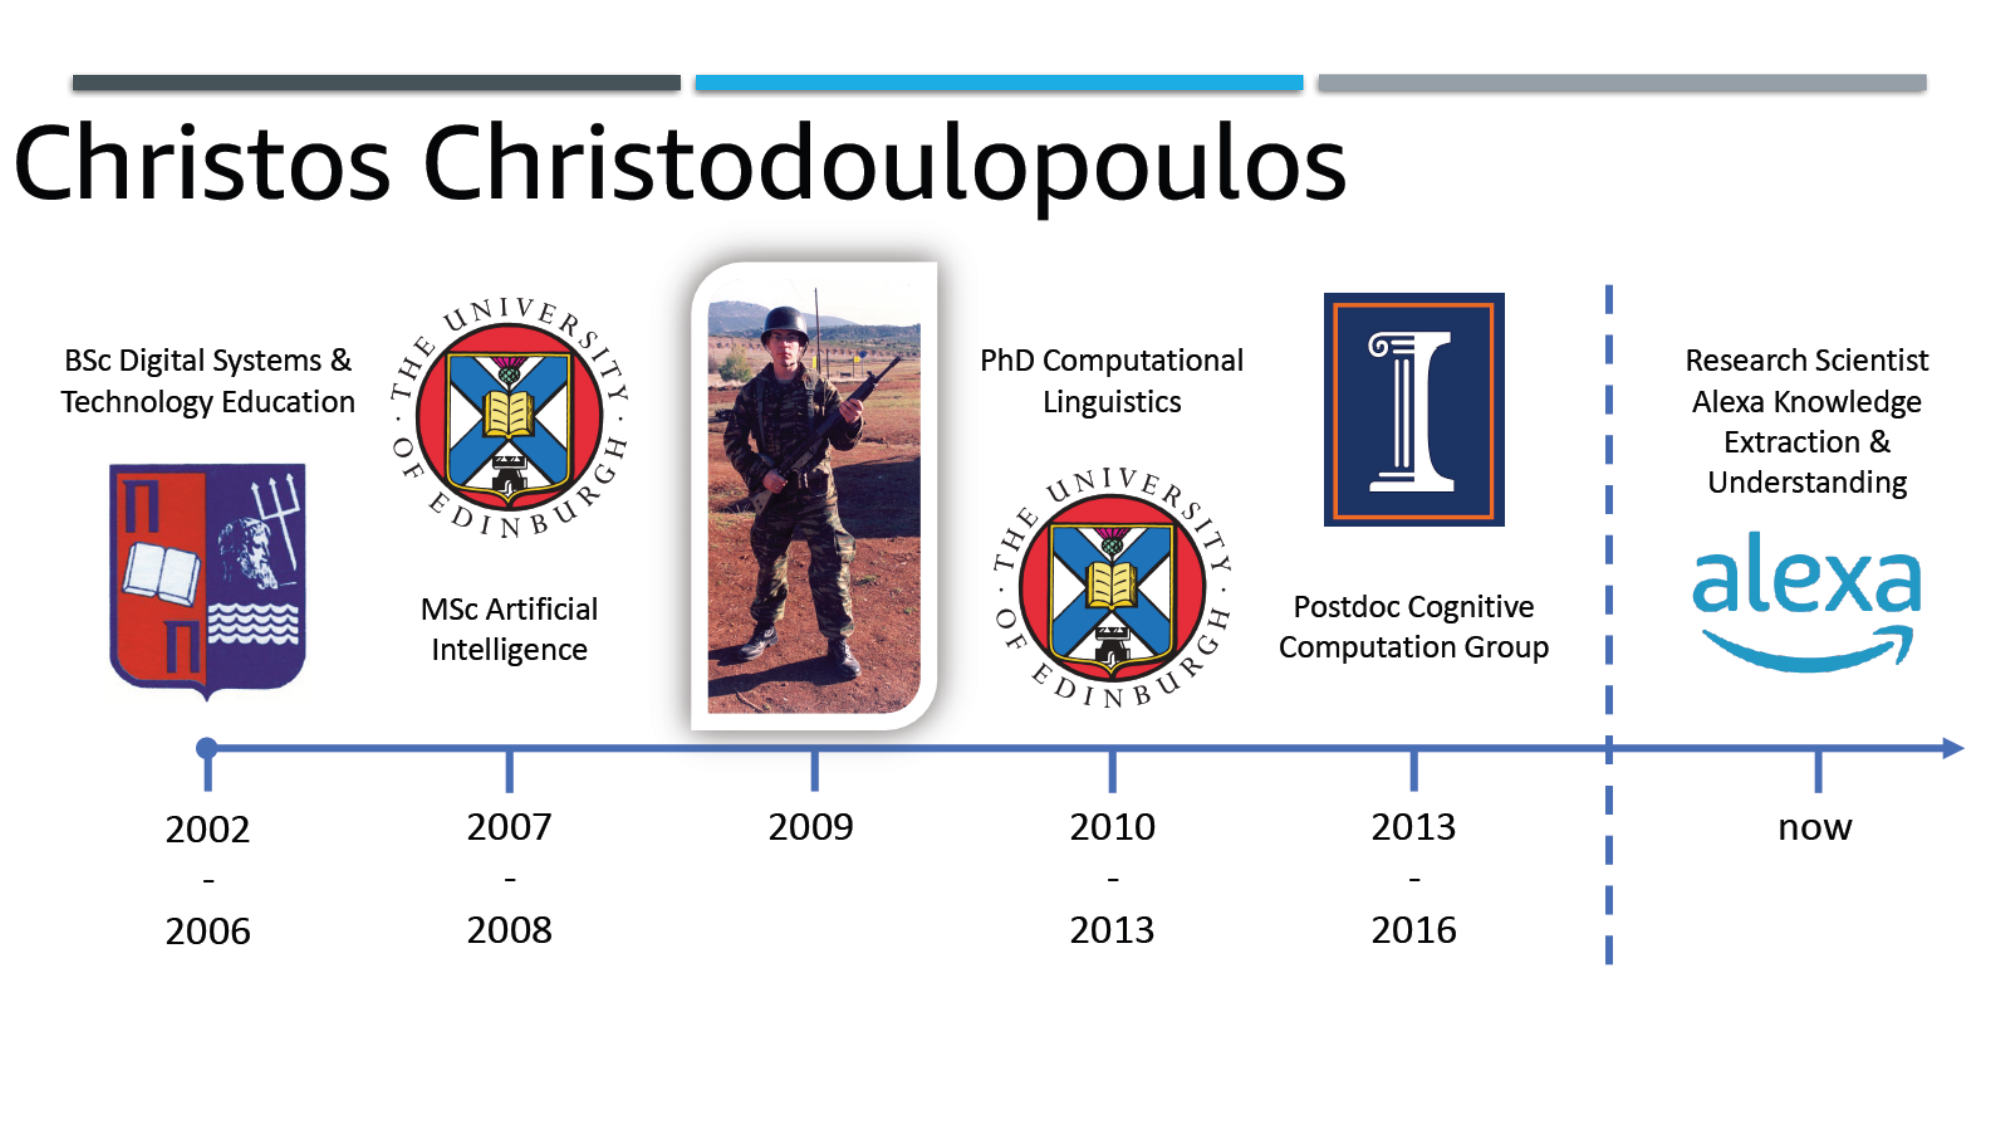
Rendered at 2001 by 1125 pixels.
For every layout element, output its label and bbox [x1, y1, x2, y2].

picture [0, 98, 2000, 1027]
